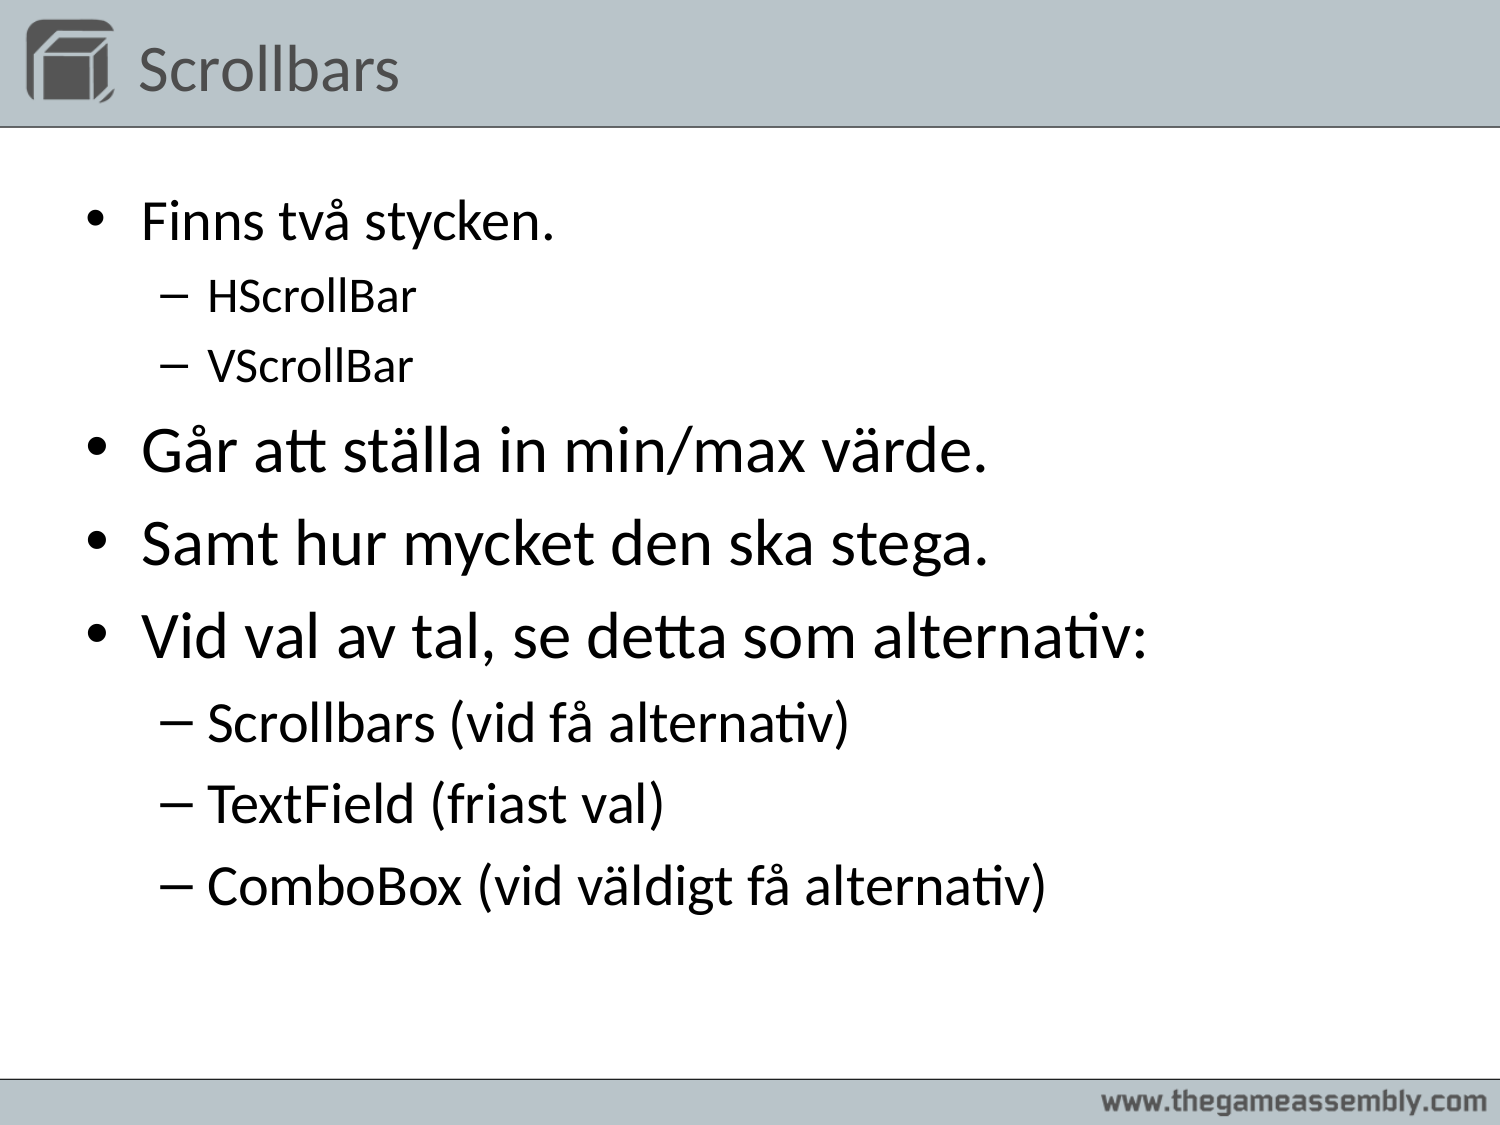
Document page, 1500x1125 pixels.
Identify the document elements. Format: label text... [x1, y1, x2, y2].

title Scrollbars [123, 0, 1500, 130]
picture [0, 0, 1500, 1125]
list Finns två stycken. HScrollBar VScrollBar Går att ställa in min/max värde. Samt hur mycket den ska stega. Vid val av tal, se detta som alternativ: Scrollbars (vid få alternativ) TextField (friast val) ComboBox (vid väldigt få alternativ) [70, 152, 1436, 1048]
